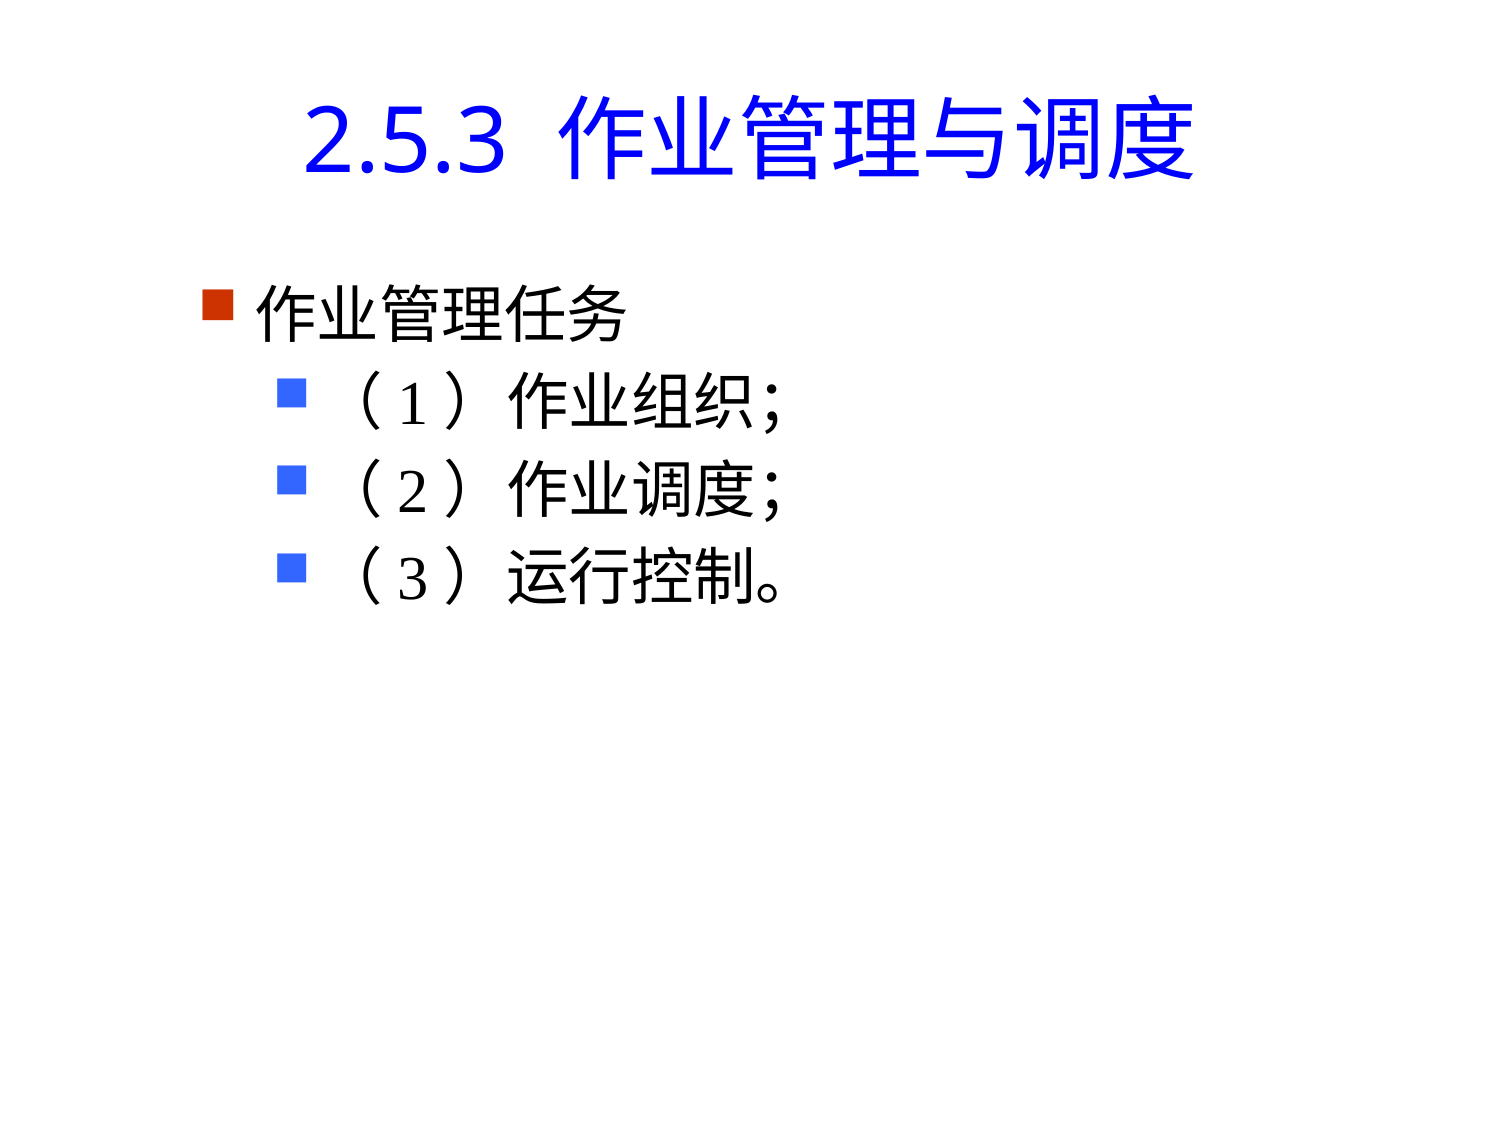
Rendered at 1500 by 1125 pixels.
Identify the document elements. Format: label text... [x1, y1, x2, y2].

list 作业管理任务 （1）作业组织； （2）作业调度； （3）运行控制。 [182, 266, 1371, 1048]
title 2.5.3 作业管理与调度 [24, 54, 1476, 218]
